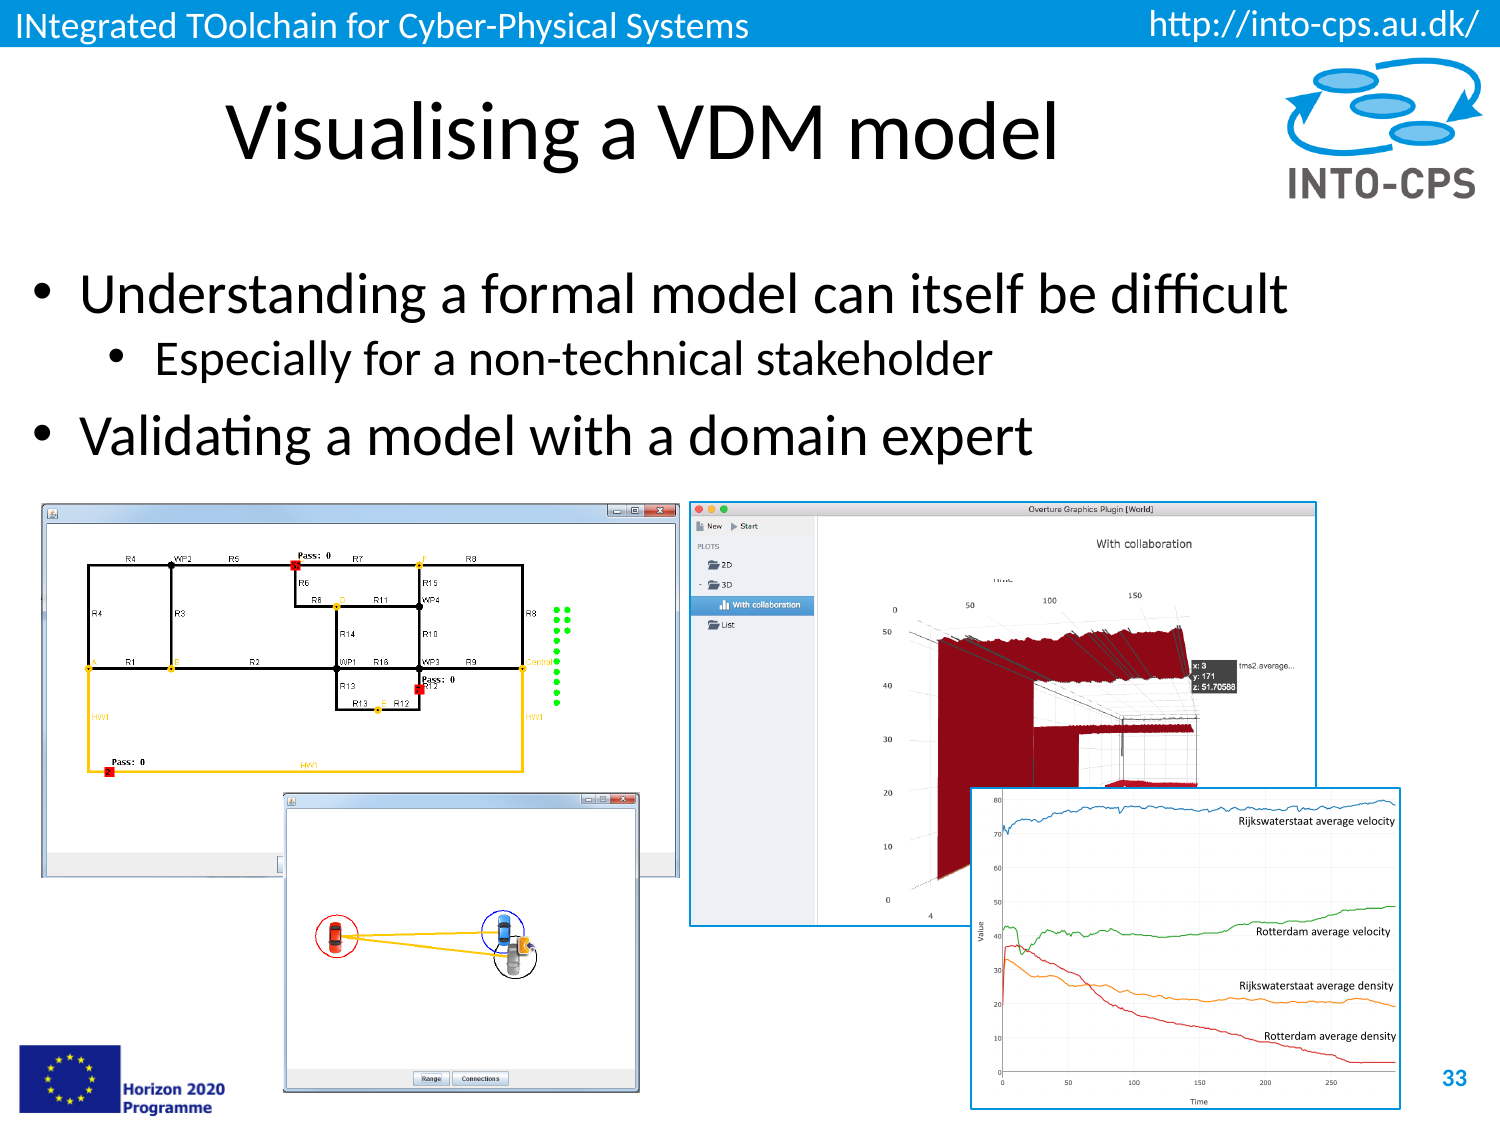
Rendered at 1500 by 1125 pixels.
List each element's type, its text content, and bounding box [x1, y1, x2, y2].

picture [692, 504, 1314, 924]
picture [15, 1041, 231, 1117]
picture [41, 503, 680, 1093]
slide_number 33 [1402, 1058, 1483, 1095]
picture [1281, 55, 1485, 201]
picture [973, 790, 1398, 1107]
title Visualising a VDM model [17, 68, 1270, 185]
list Understanding a formal model can itself be difficult Especially for a non-technical stakeholder Validating a model with a domain expert [17, 248, 1483, 1035]
